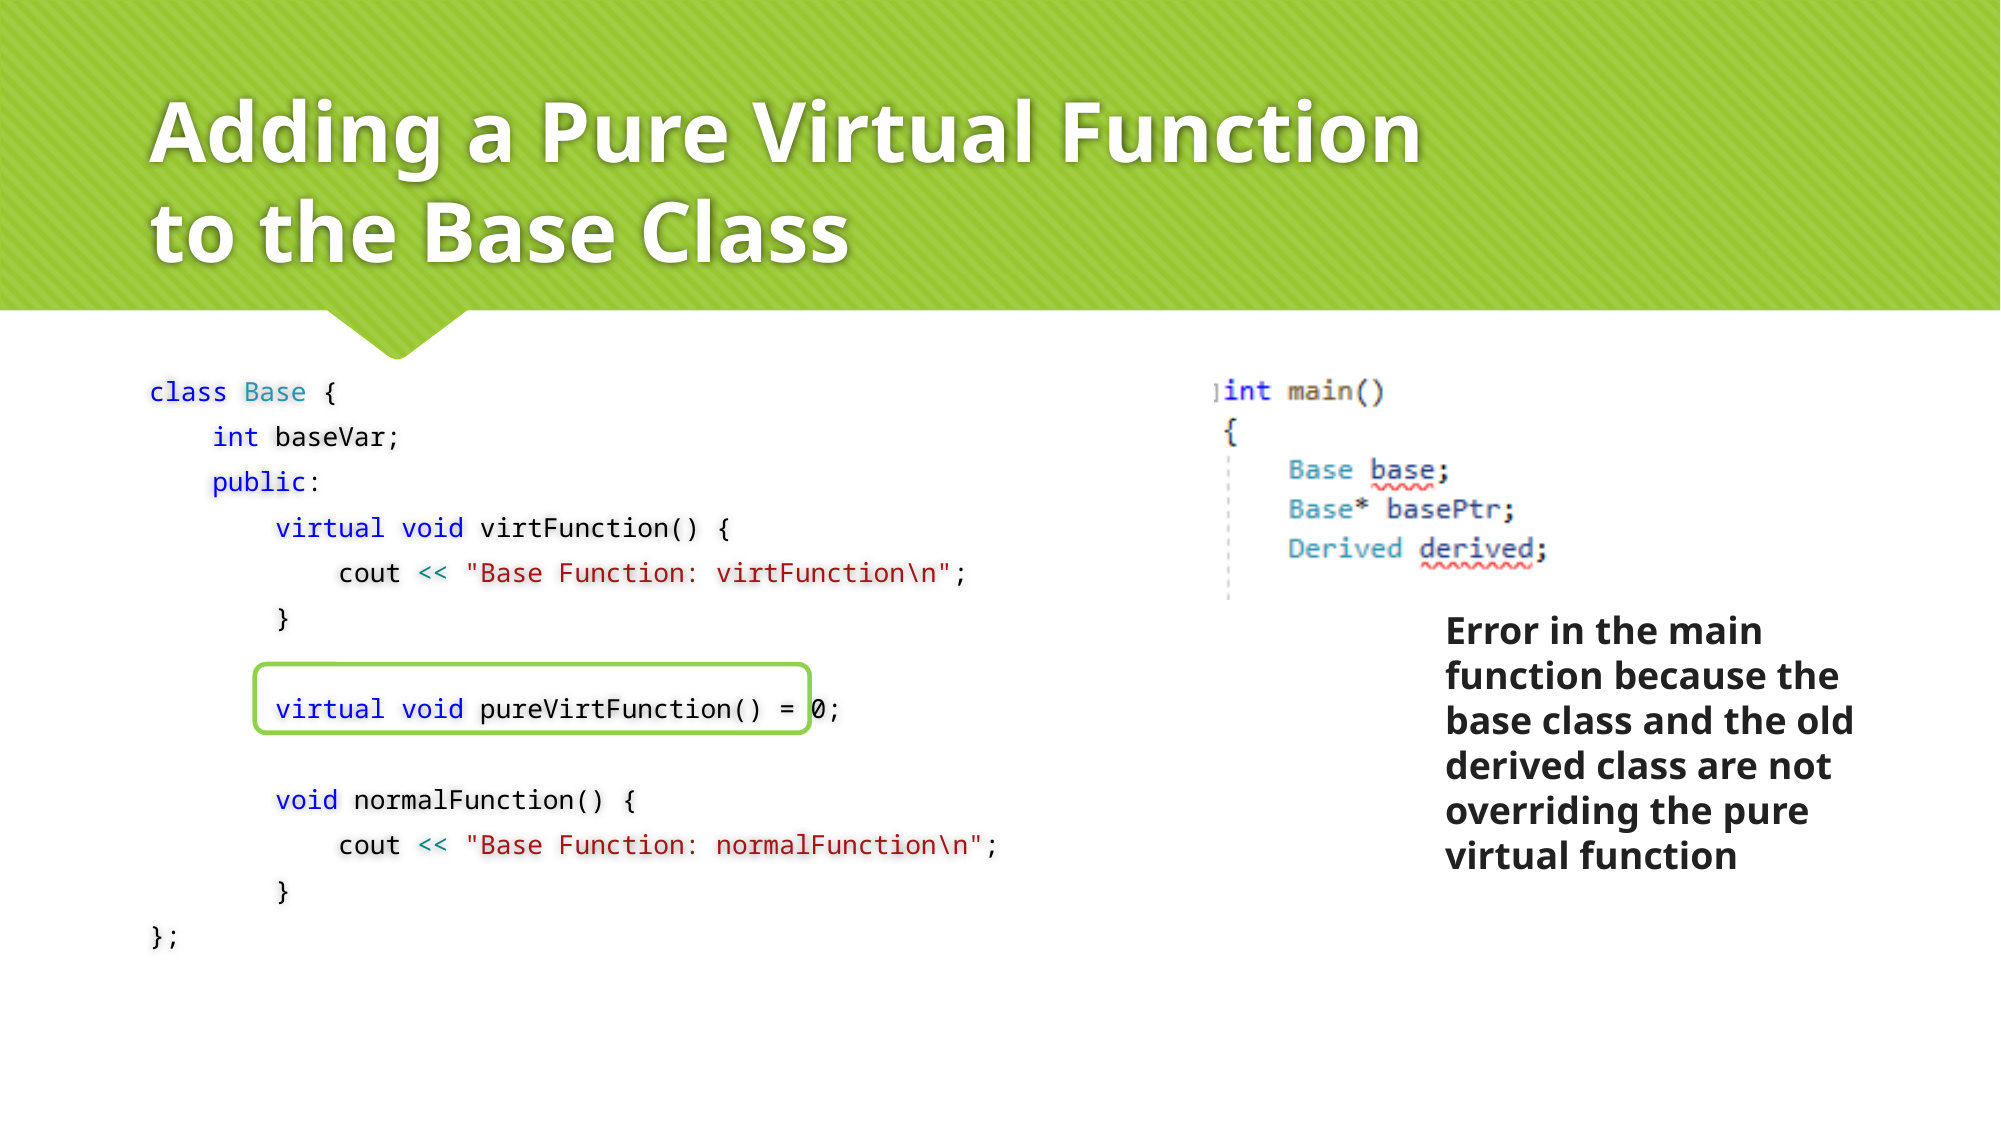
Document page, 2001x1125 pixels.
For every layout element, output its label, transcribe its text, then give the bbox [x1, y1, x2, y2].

text_box [253, 662, 811, 735]
picture [1213, 368, 1656, 601]
list class Base { int baseVar; public: virtual void virtFunction() { cout << "Base Function: virtFunction\n"; } virtual void pureVirtFunction() = 0; void normalFunction() { cout << "Base Function: normalFunction\n"; } }; [134, 364, 1866, 962]
text_box Error in the main function because the base class and the old derived class are not overriding the pure virtual function [1430, 599, 1942, 885]
title Adding a Pure Virtual Function to the Base Class [134, 127, 1869, 288]
